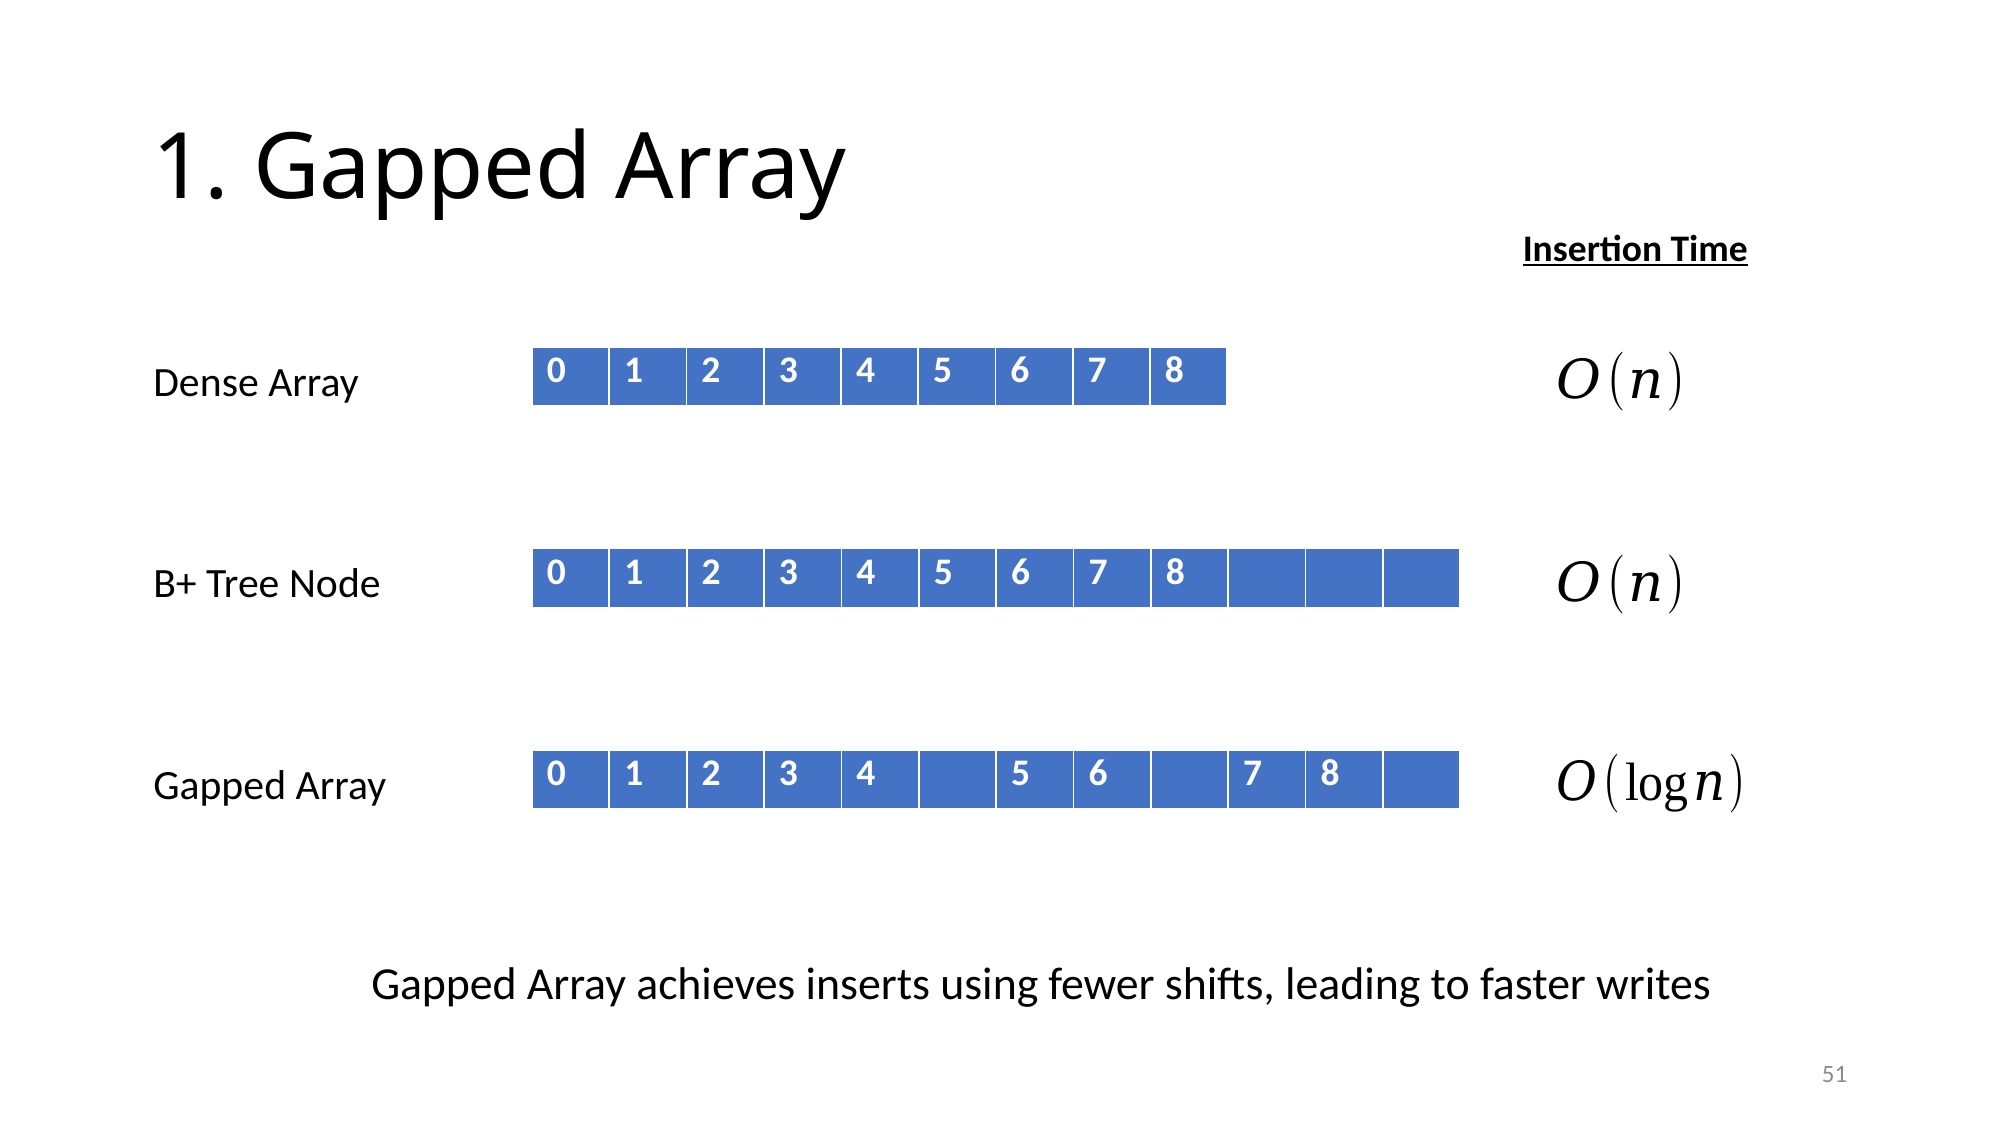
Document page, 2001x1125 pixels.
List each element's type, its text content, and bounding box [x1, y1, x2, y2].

table_header 4 [842, 348, 917, 405]
table_header 1 [610, 348, 686, 405]
table_header 0 [533, 348, 608, 405]
table_header 4 [842, 751, 918, 808]
table_header 3 [765, 751, 841, 808]
table_header 3 [765, 348, 840, 405]
table_header [1306, 549, 1382, 607]
table_header [1384, 549, 1459, 607]
text_box B+ Tree Node [138, 548, 396, 614]
table_header 4 [842, 549, 918, 607]
table_header 3 [765, 549, 841, 607]
table_header 2 [688, 751, 763, 808]
text_box Gapped Array [138, 750, 402, 815]
text_box Insertion Time [1508, 216, 1764, 277]
table_header 0 [533, 549, 608, 607]
text_box Gapped Array achieves inserts using fewer shifts, leading to faster writes [356, 946, 1727, 1016]
table_header 8 [1306, 751, 1382, 808]
table_header 2 [687, 348, 763, 405]
table_header 6 [996, 348, 1072, 405]
text_box Dense Array [138, 347, 374, 413]
table_header [920, 751, 995, 808]
table_header [1229, 549, 1305, 607]
table_header 5 [997, 751, 1073, 808]
title 1. Gapped Array [137, 59, 1863, 278]
table_header 0 [533, 751, 608, 808]
slide_number 51 [1412, 1042, 1863, 1103]
table_header 6 [997, 549, 1073, 607]
table_header 1 [610, 549, 686, 607]
table_header 5 [919, 348, 995, 405]
table_header [1384, 751, 1459, 808]
table_header 5 [920, 549, 995, 607]
table_header 7 [1229, 751, 1305, 808]
table_header 7 [1074, 348, 1149, 405]
table_header 1 [610, 751, 686, 808]
table_header 2 [688, 549, 763, 607]
table_header 8 [1152, 549, 1227, 607]
table_header 6 [1074, 751, 1150, 808]
table_header 7 [1074, 549, 1150, 607]
table_header 8 [1151, 348, 1226, 405]
table_header [1152, 751, 1227, 808]
